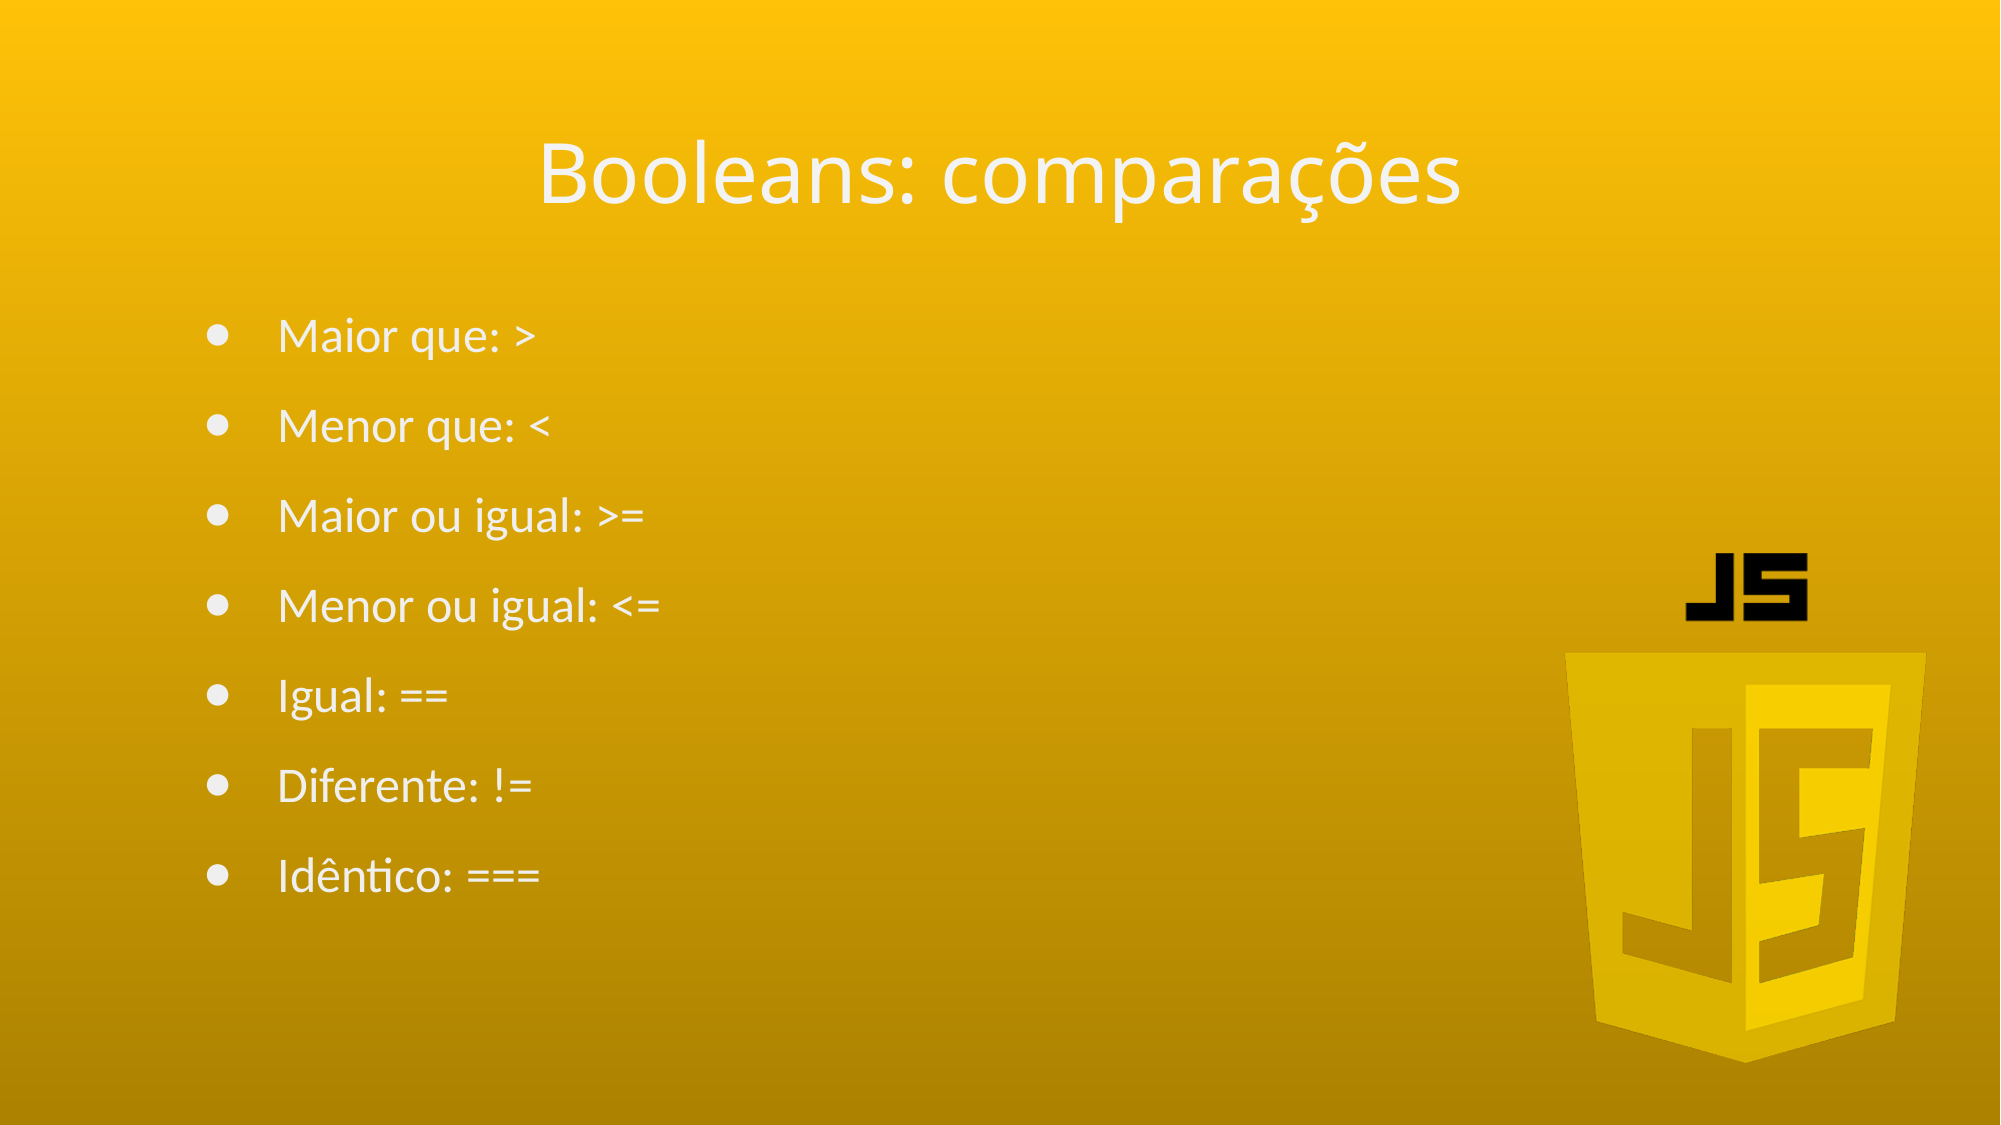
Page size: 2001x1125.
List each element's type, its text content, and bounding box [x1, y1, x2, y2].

list Maior que: > Menor que: < Maior ou igual: >= Menor ou igual: <= Igual: == Diferente: != Idêntico: === [157, 252, 1698, 1000]
picture [1490, 553, 2000, 1063]
title Booleans: comparações [157, 111, 1843, 237]
